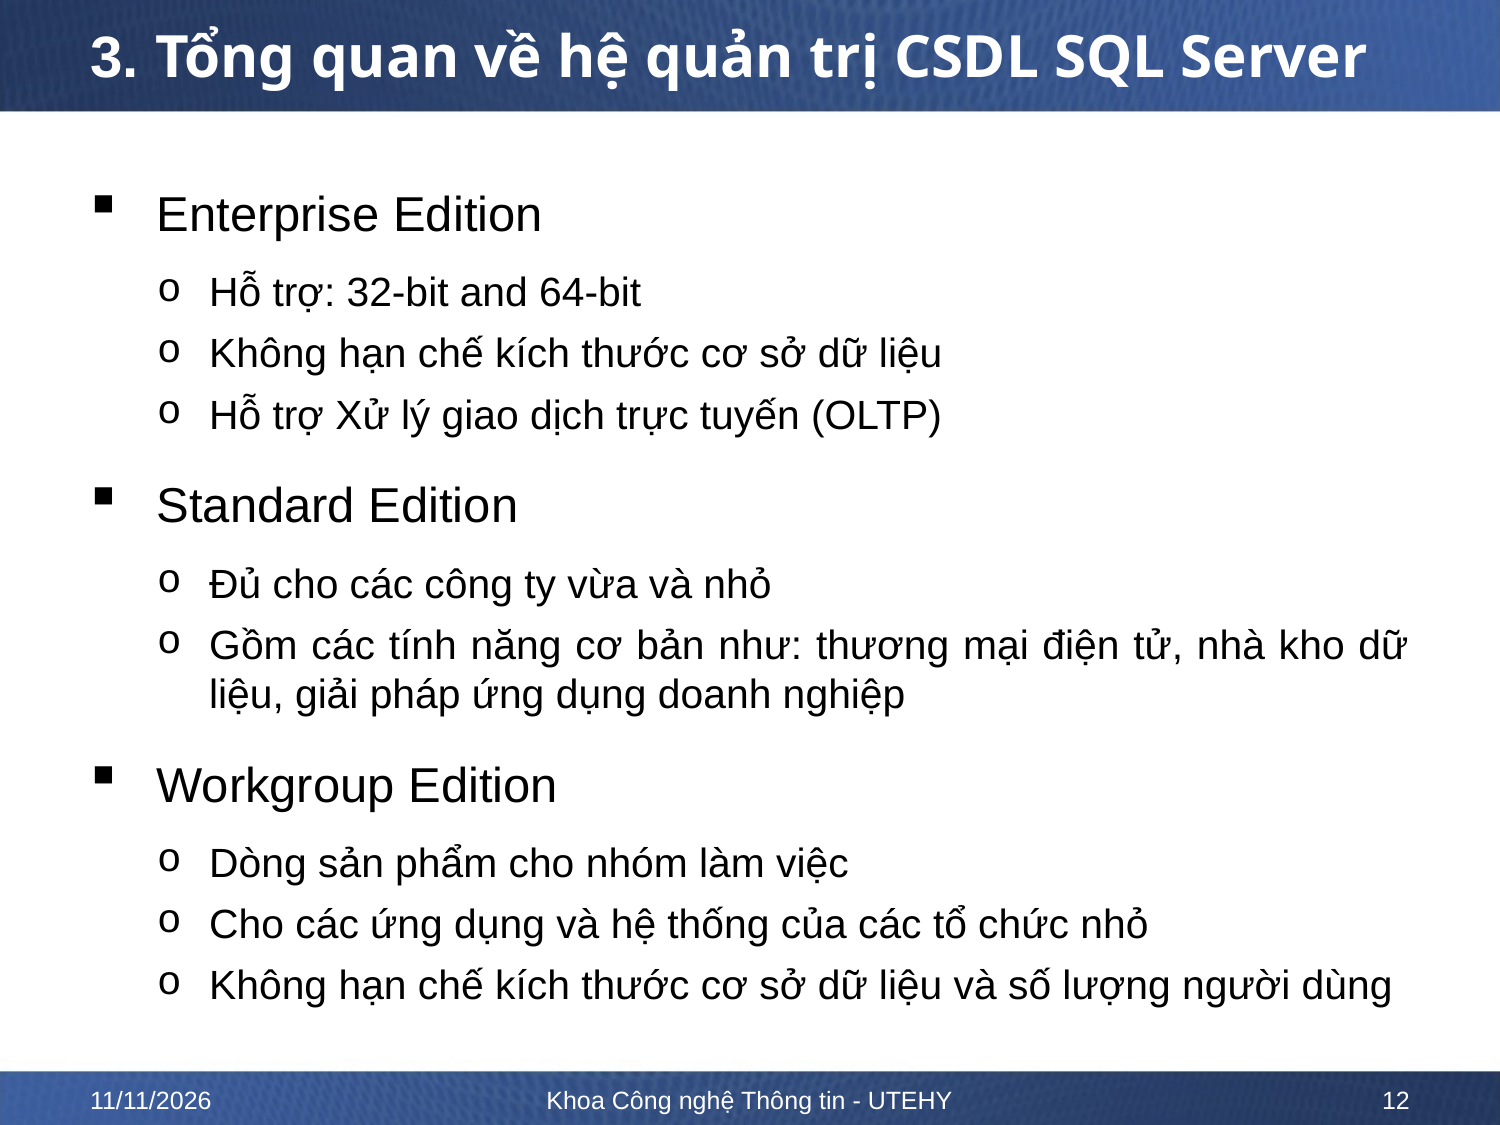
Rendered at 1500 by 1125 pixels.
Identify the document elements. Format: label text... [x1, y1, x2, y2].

title 3. Tổng quan về hệ quản trị CSDL SQL Server [75, 4, 1425, 105]
list Enterprise Edition Hỗ trợ: 32-bit and 64-bit Không hạn chế kích thước cơ sở dữ liệu Hỗ trợ Xử lý giao dịch trực tuyến (OLTP) Standard Edition Đủ cho các công ty vừa và nhỏ Gồm các tính năng cơ bản như: thương mại điện tử, nhà kho dữ liệu, giải pháp ứng dụng doanh nghiệp Workgroup Edition Dòng sản phẩm cho nhóm làm việc Cho các ứng dụng và hệ thống của các tổ chức nhỏ Không hạn chế kích thước cơ sở dữ liệu và số lượng người dùng [75, 174, 1425, 1025]
footer Khoa Công nghệ Thông tin - UTEHY [512, 1069, 988, 1125]
slide_number 12 [1074, 1069, 1425, 1125]
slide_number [75, 1069, 425, 1125]
picture [0, 0, 1500, 1125]
